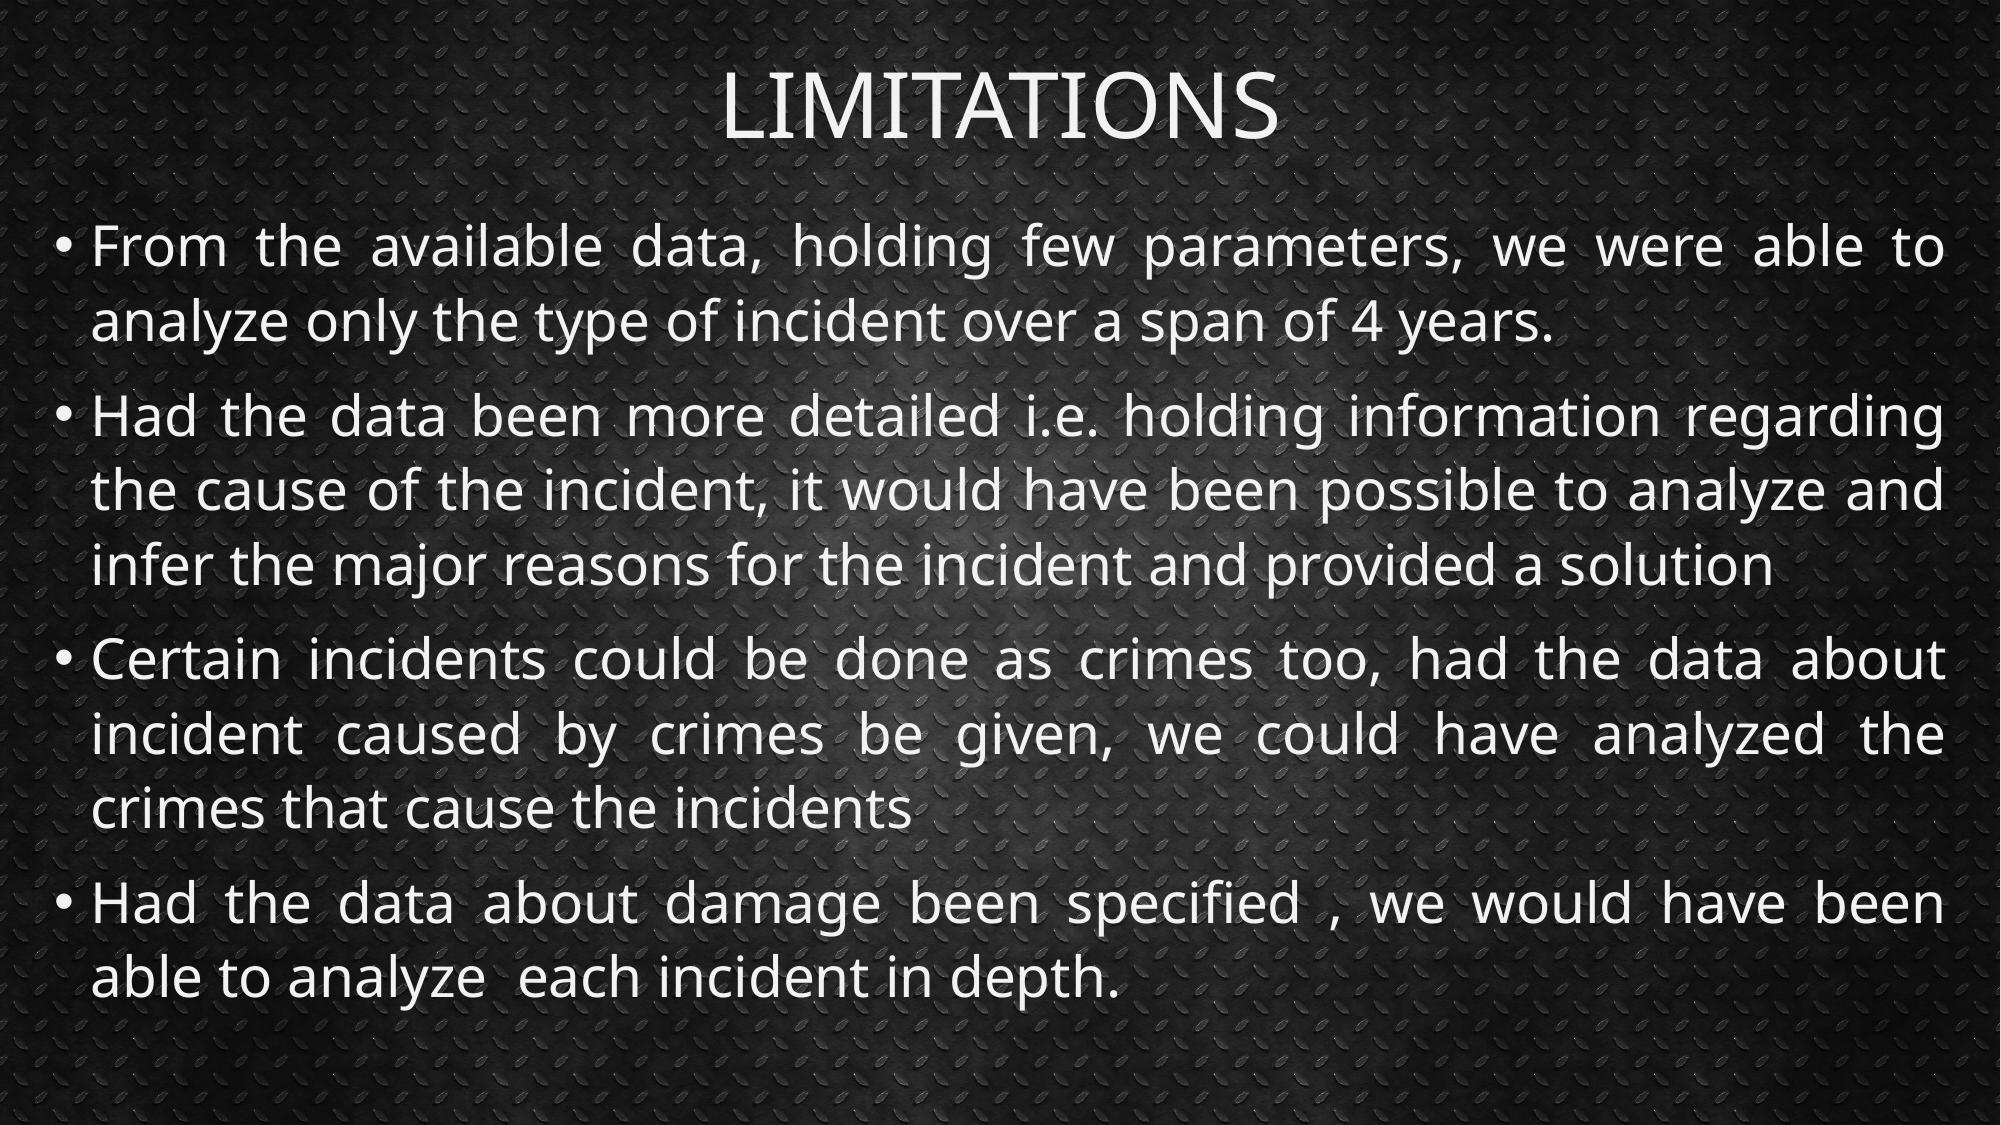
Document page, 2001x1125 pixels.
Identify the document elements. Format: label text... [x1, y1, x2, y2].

title LIMITATIONS [137, 0, 1863, 196]
picture [0, 0, 2001, 1125]
list From the available data, holding few parameters, we were able to analyze only the type of incident over a span of 4 years. Had the data been more detailed i.e. holding information regarding the cause of the incident, it would have been possible to analyze and infer the major reasons for the incident and provided a solution Certain incidents could be done as crimes too, had the data about incident caused by crimes be given, we could have analyzed the crimes that cause the incidents Had the data about damage been specified , we would have been able to analyze each incident in depth. [39, 196, 1962, 1078]
